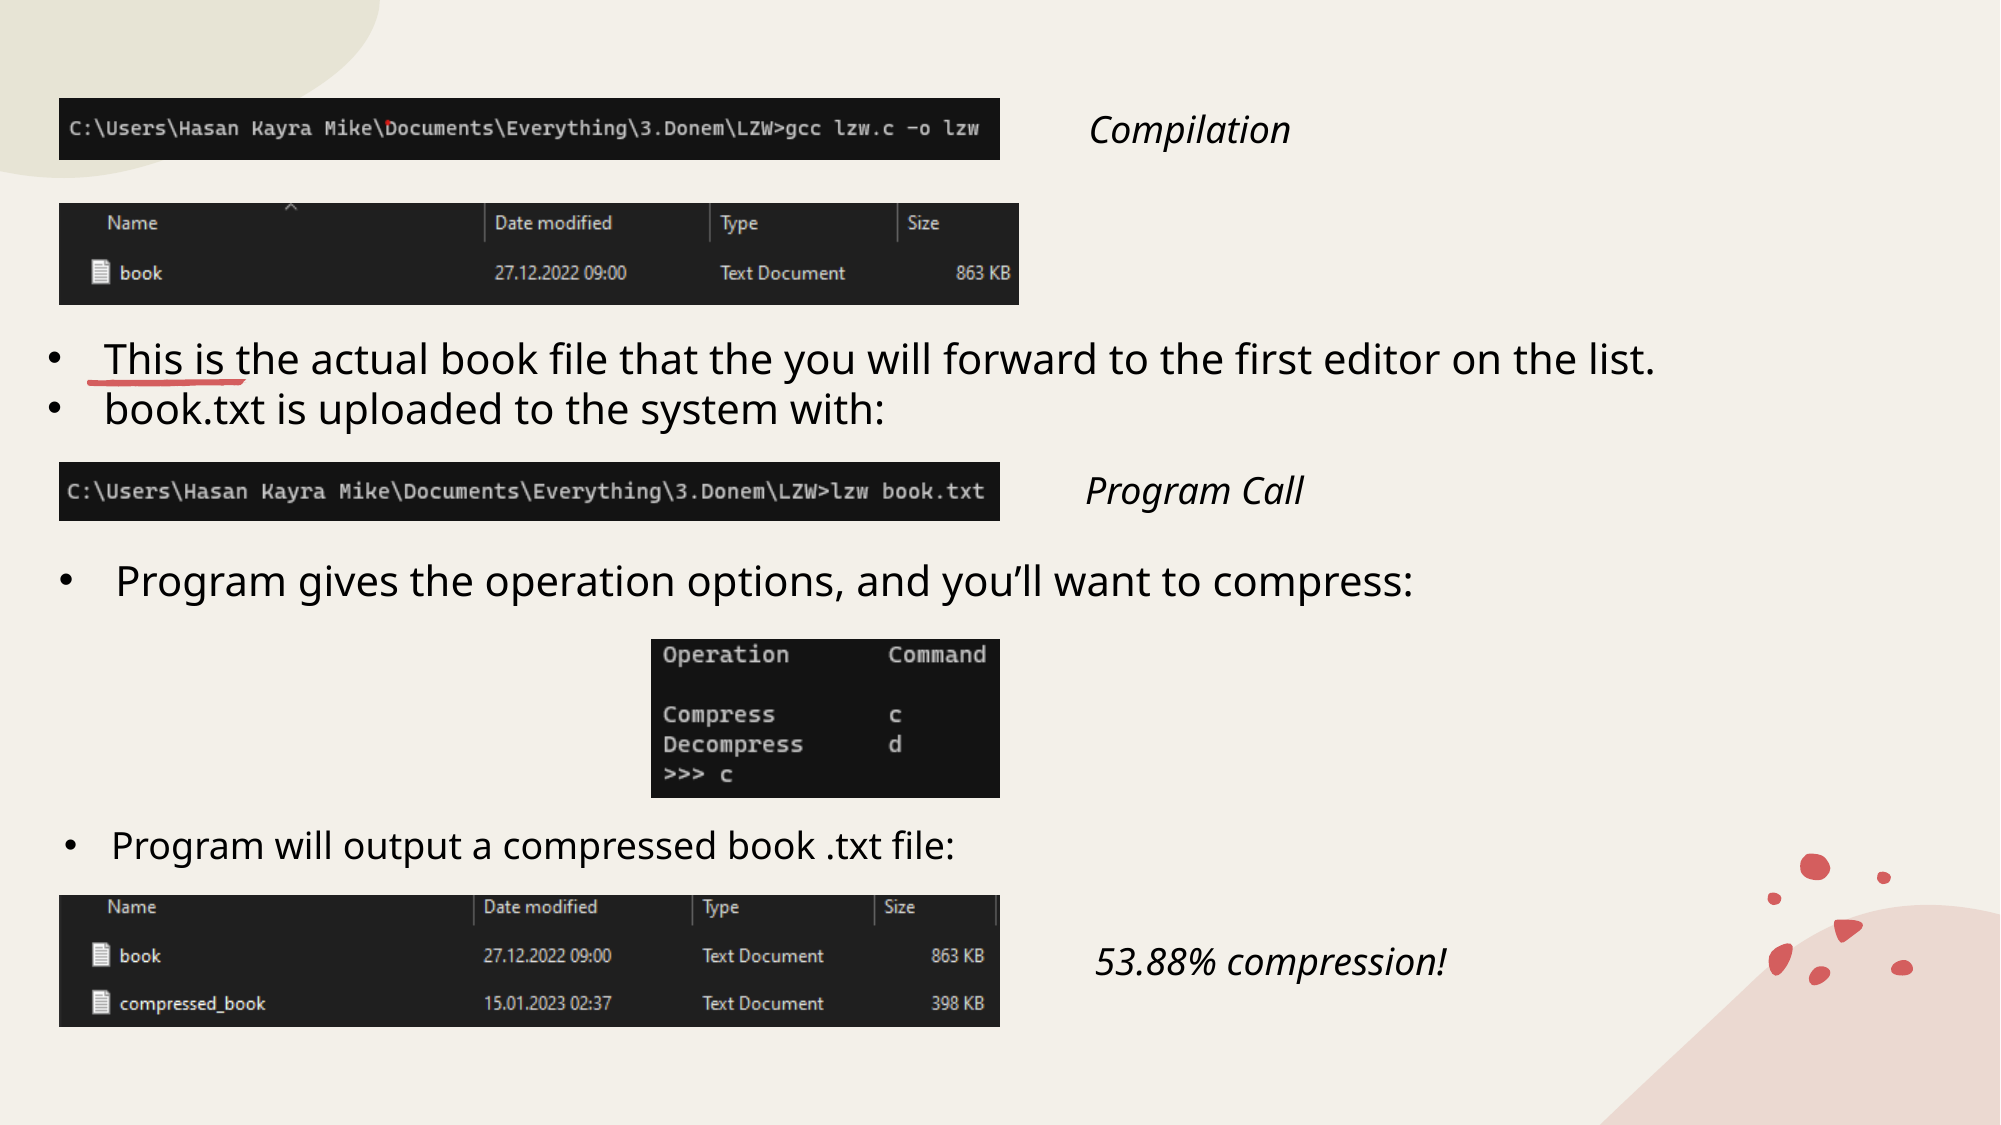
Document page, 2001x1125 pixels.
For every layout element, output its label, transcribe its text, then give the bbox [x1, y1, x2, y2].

picture [59, 895, 1000, 1027]
text_box Program Call [1070, 459, 1319, 520]
picture [59, 98, 1000, 160]
text_box This is the actual book file that the you will forward to the first editor on the list. book.txt is uploaded to the system with: [32, 325, 1671, 490]
text_box 53.88% compression! [1079, 930, 1463, 991]
picture [59, 203, 1019, 305]
text_box Program gives the operation options, and you’ll want to compress: [44, 547, 1429, 612]
text_box Compilation [1073, 98, 1307, 158]
text_box Program will output a compressed book .txt file: [49, 814, 971, 874]
picture [59, 462, 1000, 521]
picture [651, 639, 1000, 798]
